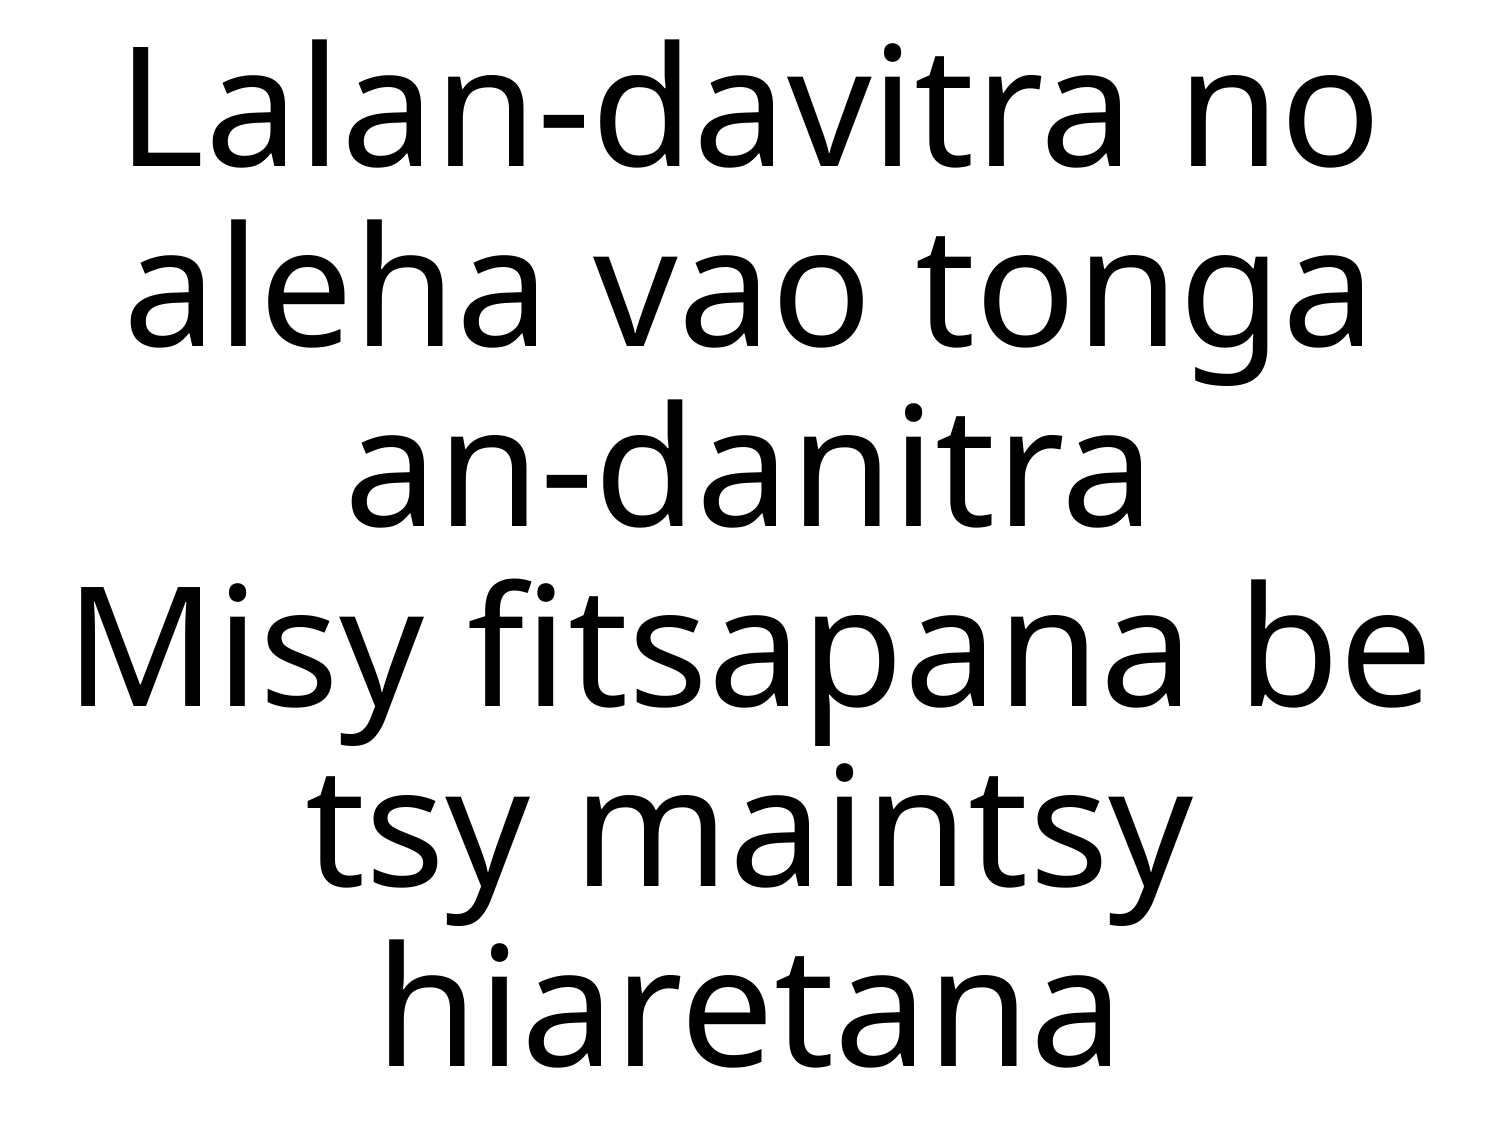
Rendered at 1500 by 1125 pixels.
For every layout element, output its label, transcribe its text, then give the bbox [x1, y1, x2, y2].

title Lalan-davitra no aleha vao tonga an-danitra Misy fitsapana be tsy maintsy hiaretana [0, 0, 1500, 1125]
